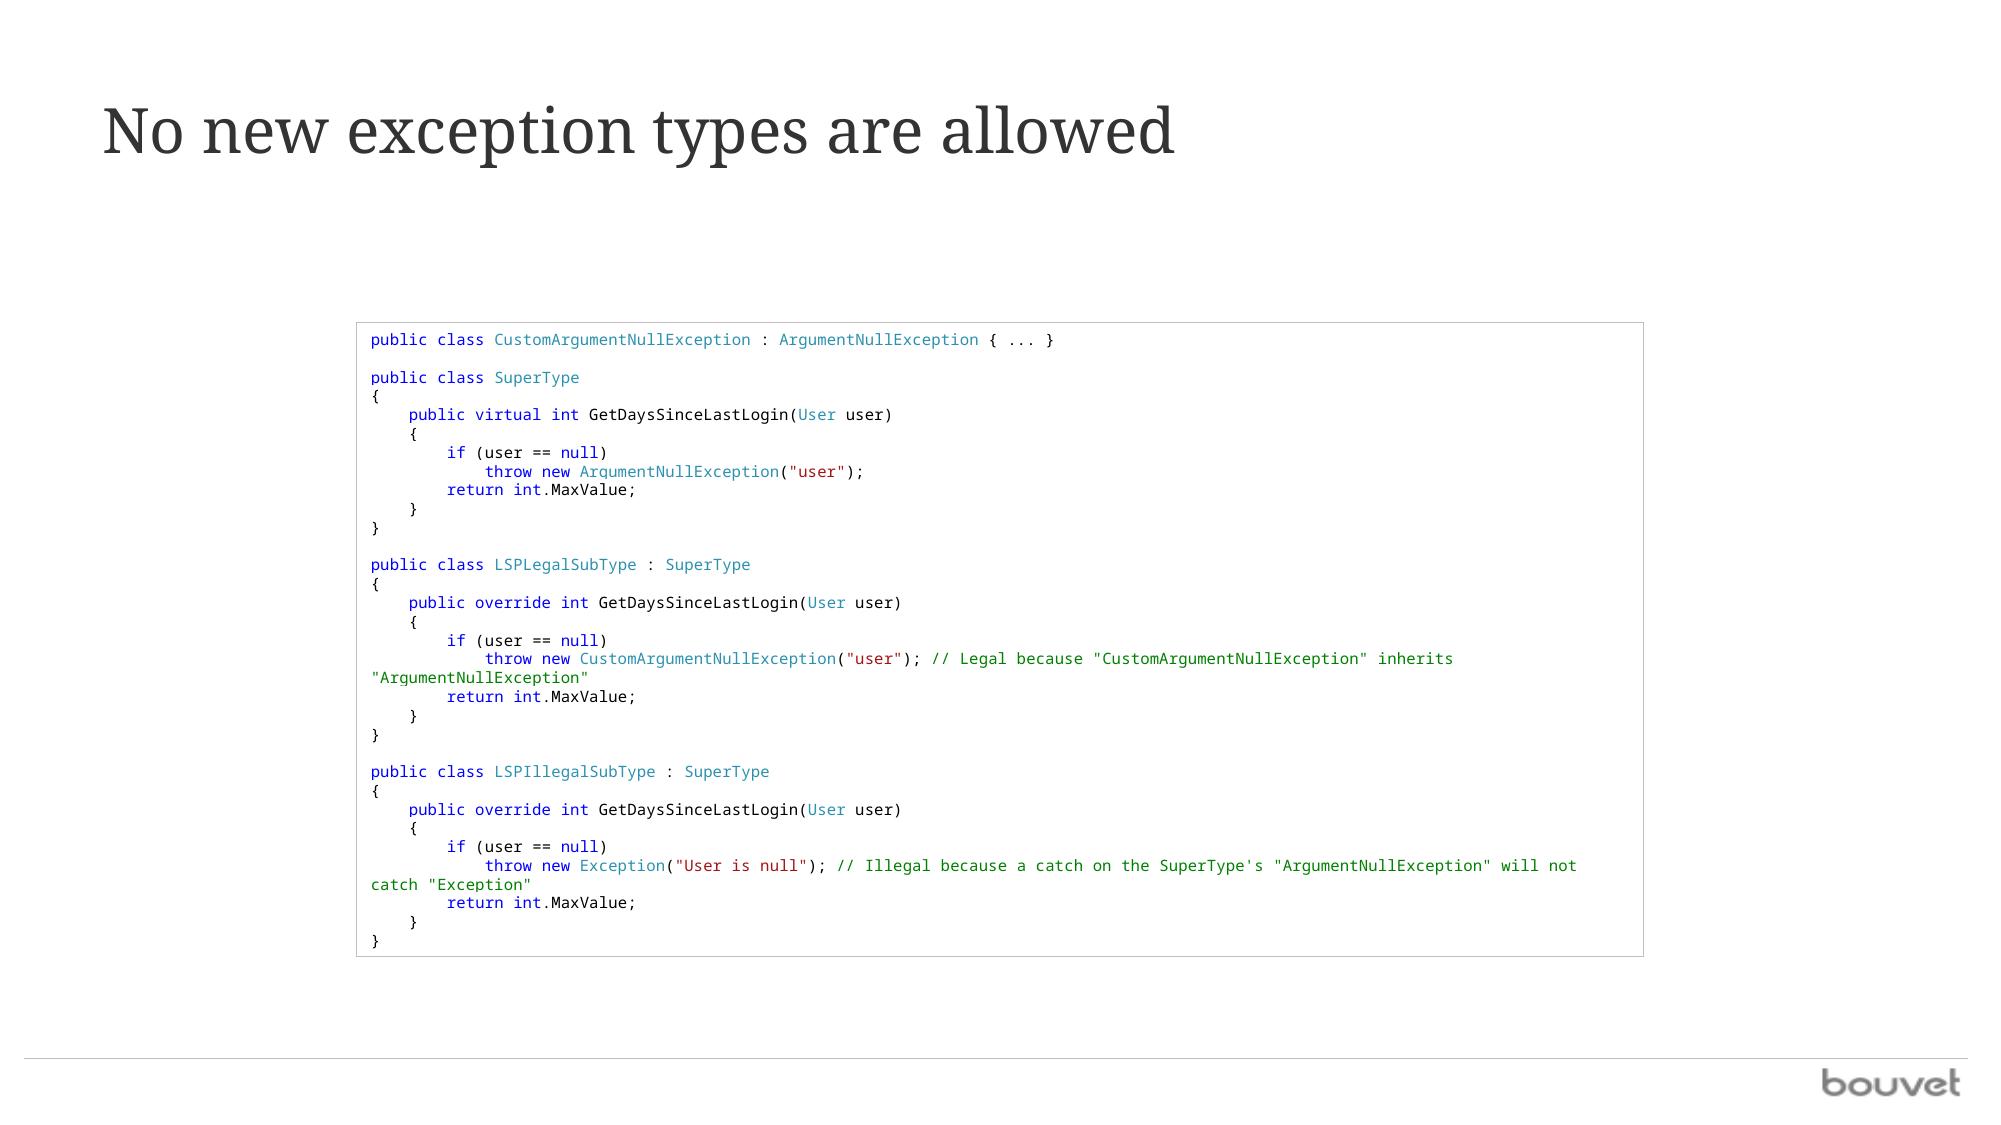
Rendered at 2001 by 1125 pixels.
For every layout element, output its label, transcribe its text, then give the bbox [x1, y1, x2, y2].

picture [1819, 1064, 1970, 1101]
title No new exception types are allowed [102, 78, 1895, 256]
text_box public class CustomArgumentNullException : ArgumentNullException { ... } public class SuperType { public virtual int GetDaysSinceLastLogin(User user) { if (user == null) throw new ArgumentNullException("user"); return int.MaxValue; } } public class LSPLegalSubType : SuperType { public override int GetDaysSinceLastLogin(User user) { if (user == null) throw new CustomArgumentNullException("user"); // Legal because "CustomArgumentNullException" inherits "ArgumentNullException" return int.MaxValue; } } public class LSPIllegalSubType : SuperType { public override int GetDaysSinceLastLogin(User user) { if (user == null) throw new Exception("User is null"); // Illegal because a catch on the SuperType's "ArgumentNullException" will not catch "Exception" return int.MaxValue; } } [356, 322, 1644, 957]
